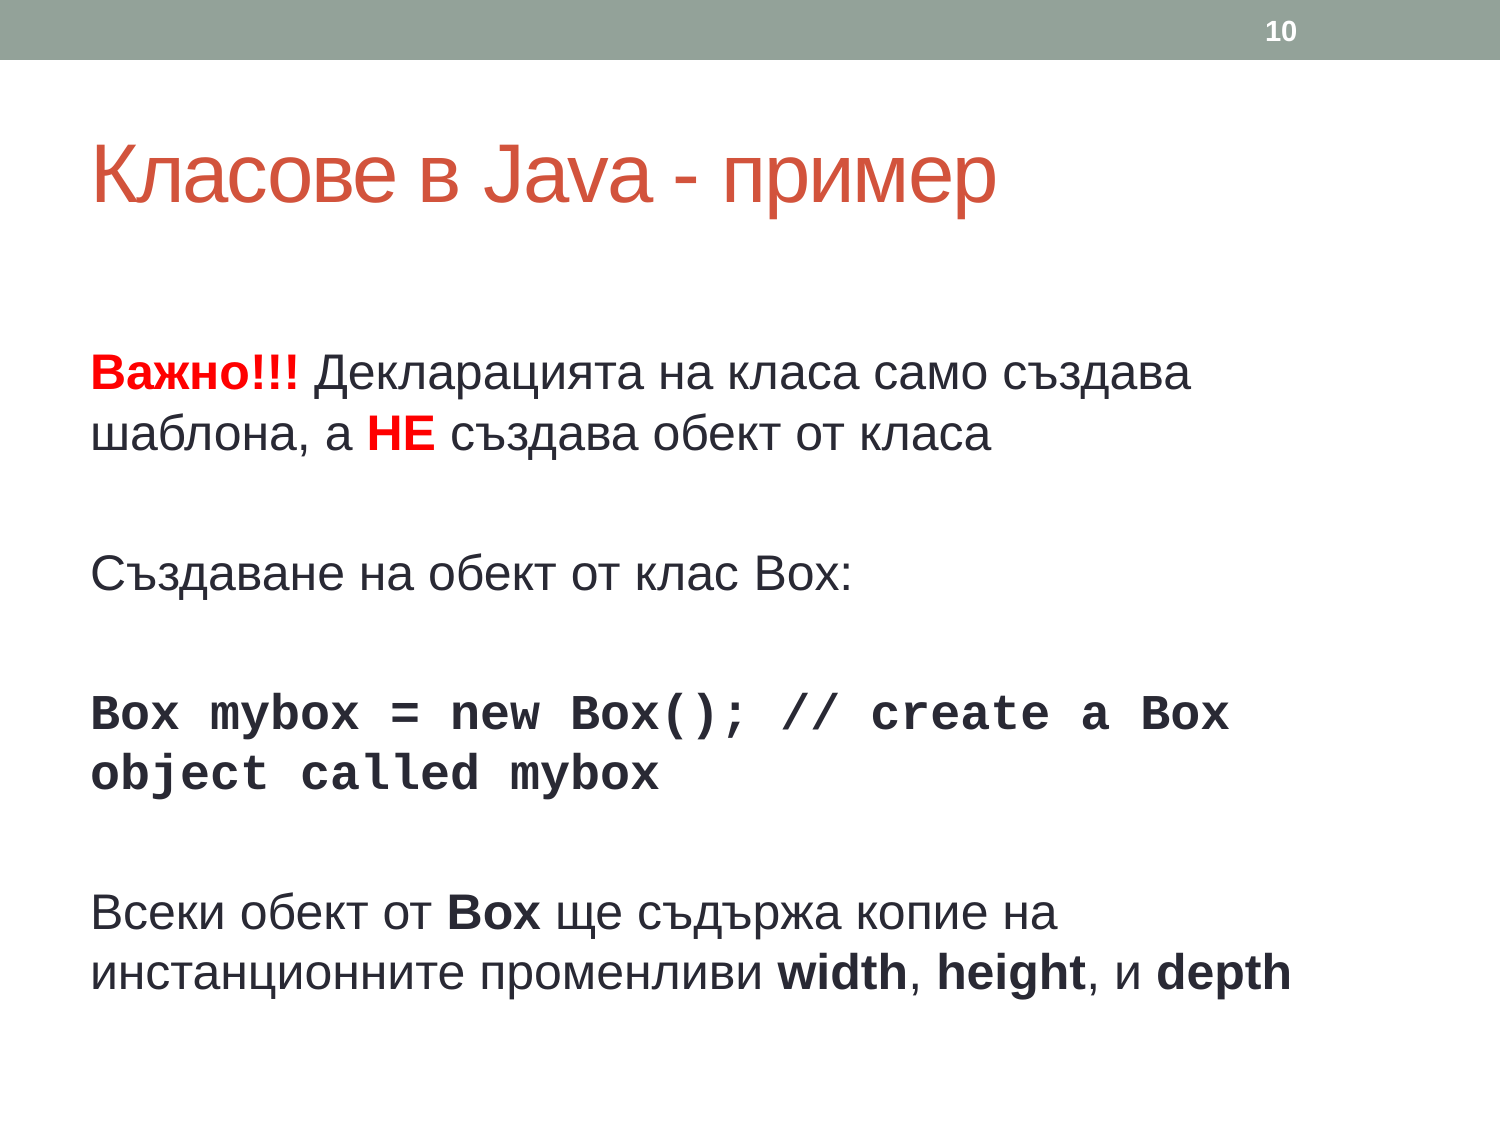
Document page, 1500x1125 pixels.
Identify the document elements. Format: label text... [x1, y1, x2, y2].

title Класове в Java - пример [75, 87, 1425, 250]
slide_number 10 [1250, 3, 1425, 57]
list Важно!!! Декларацията на класа само създава шаблона, а НЕ създава обект от класа Създаване на обект от клас Box: Box mybox = new Box(); // create a Box object called mybox Всеки обект от Box ще съдържа копие на инстанционните променливи width, height, и depth [75, 262, 1425, 1063]
